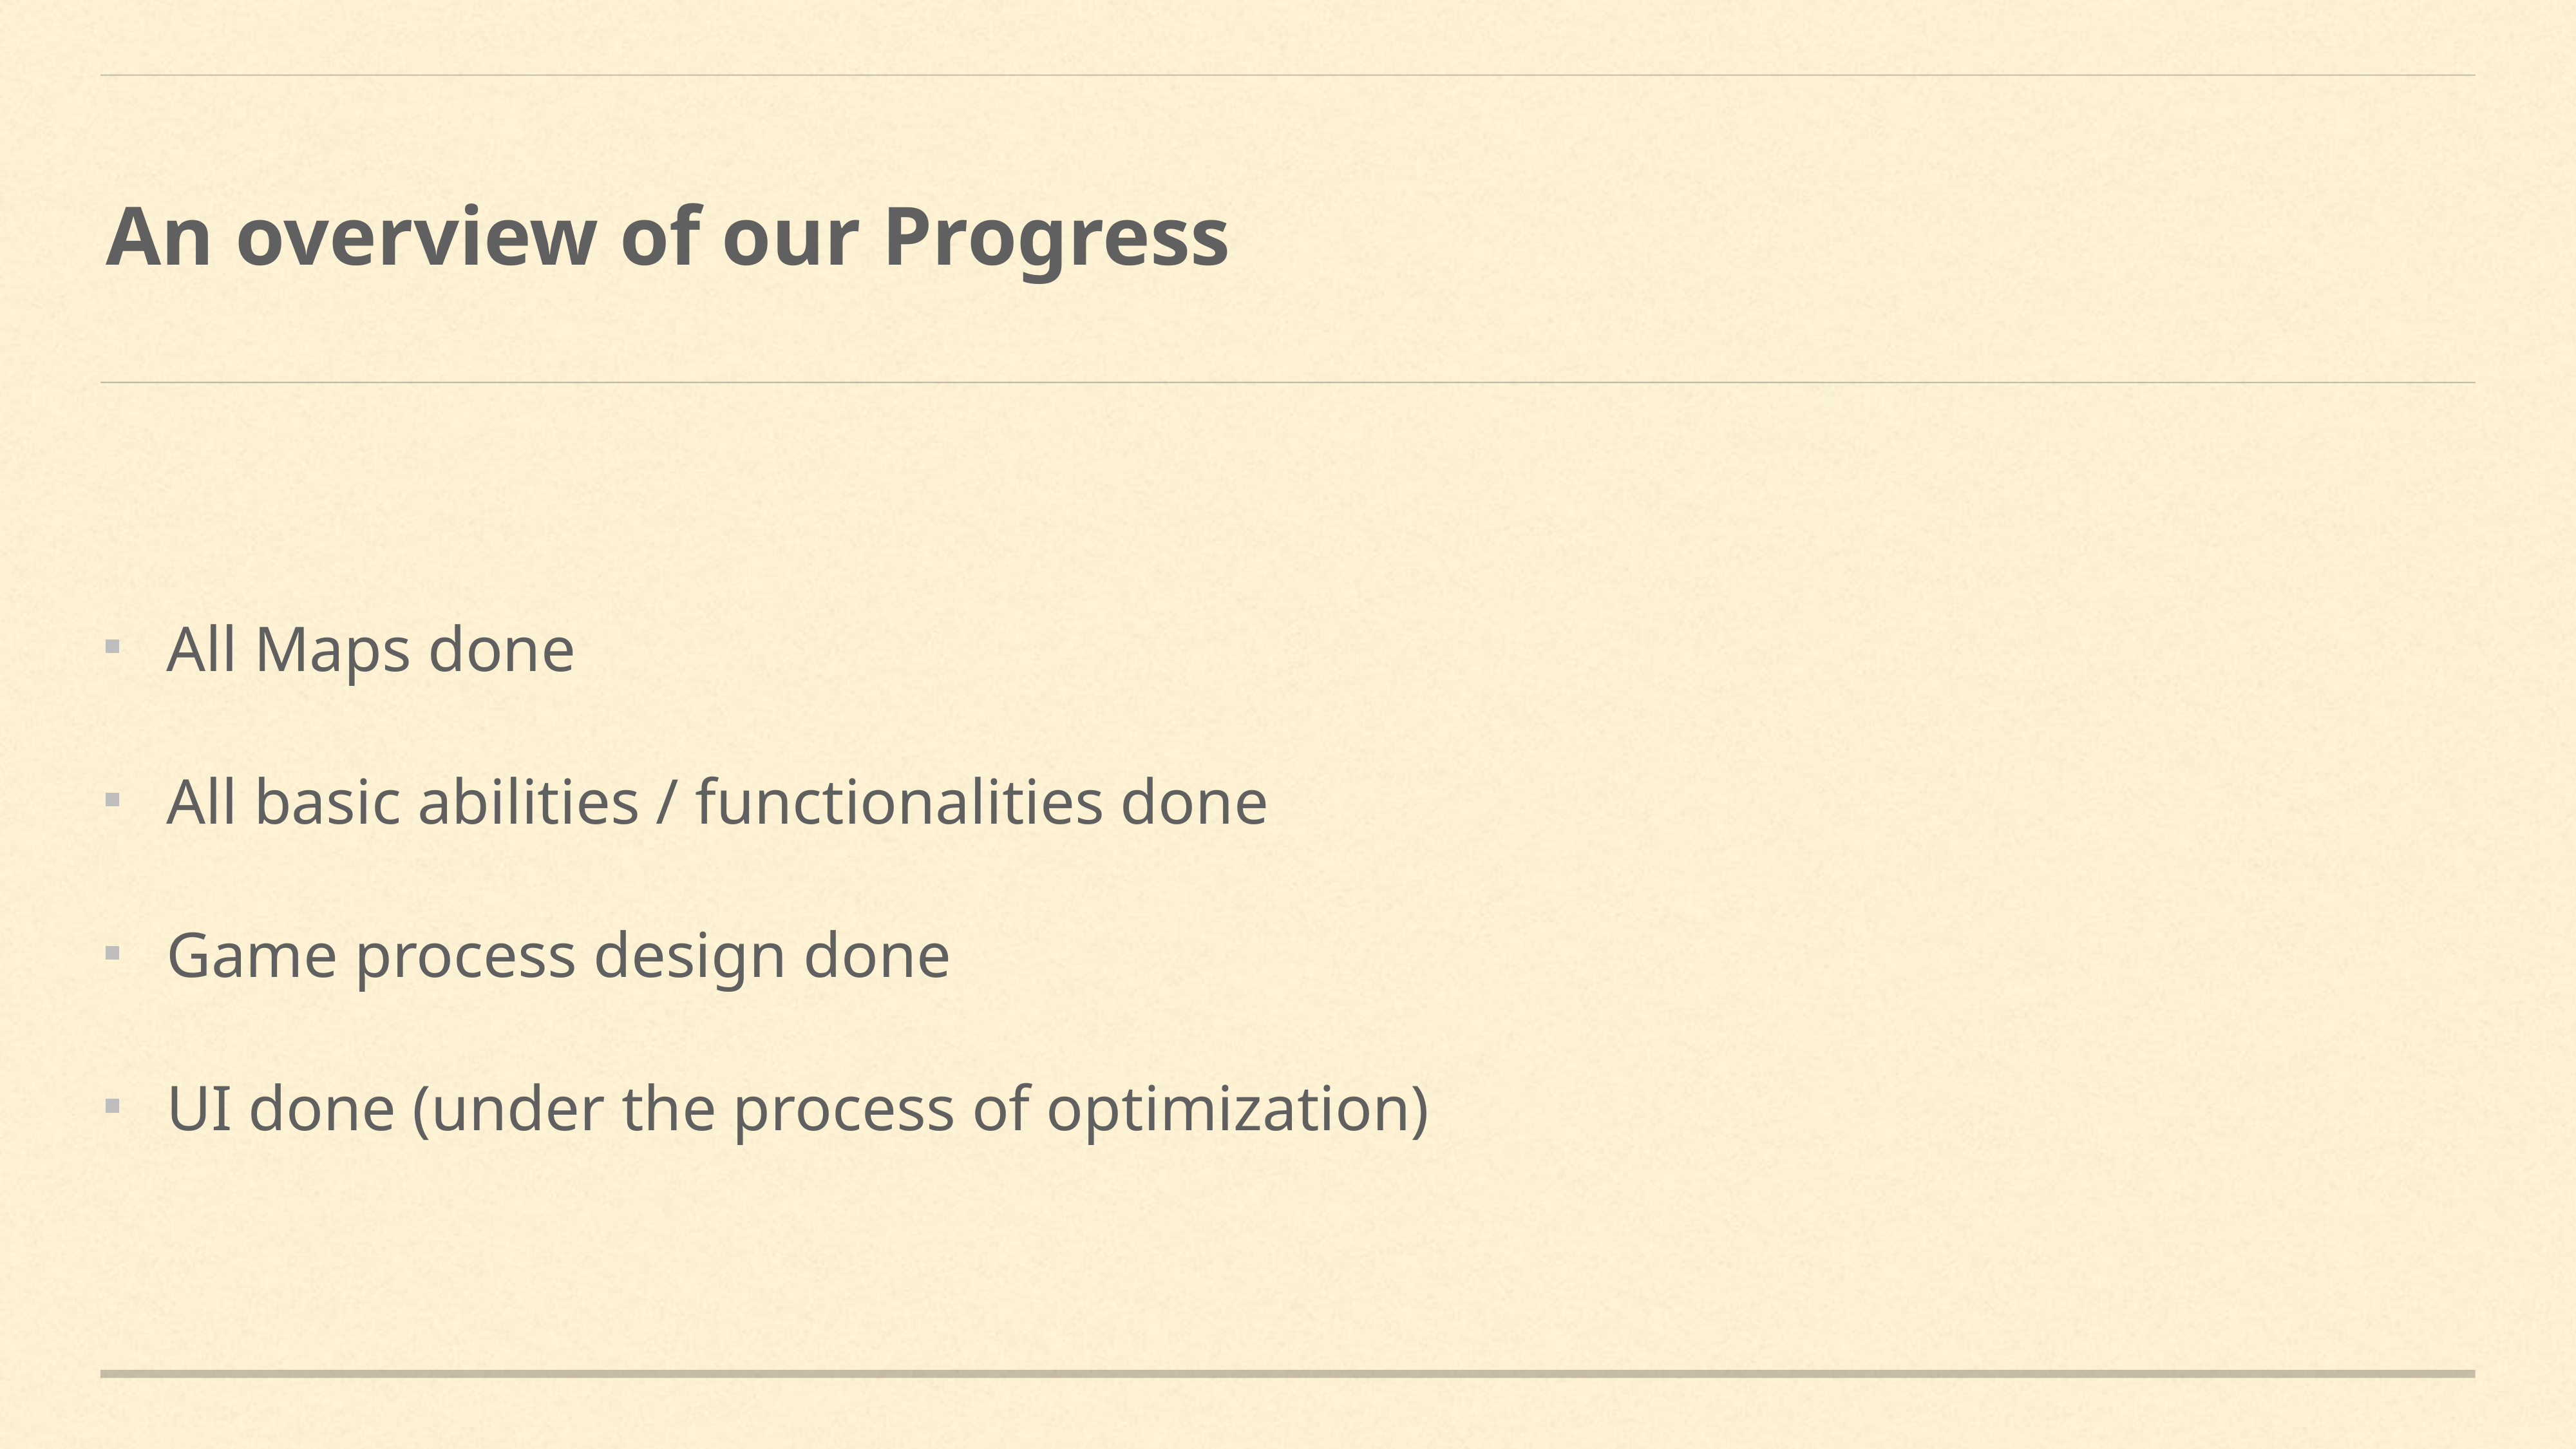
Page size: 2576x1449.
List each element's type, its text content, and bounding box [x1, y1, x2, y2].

picture [0, 0, 2576, 1449]
text_box An overview of our Progress [100, 91, 2476, 375]
list All Maps done All basic abilities / functionalities done Game process design done UI done (under the process of optimization) [100, 450, 2476, 1302]
